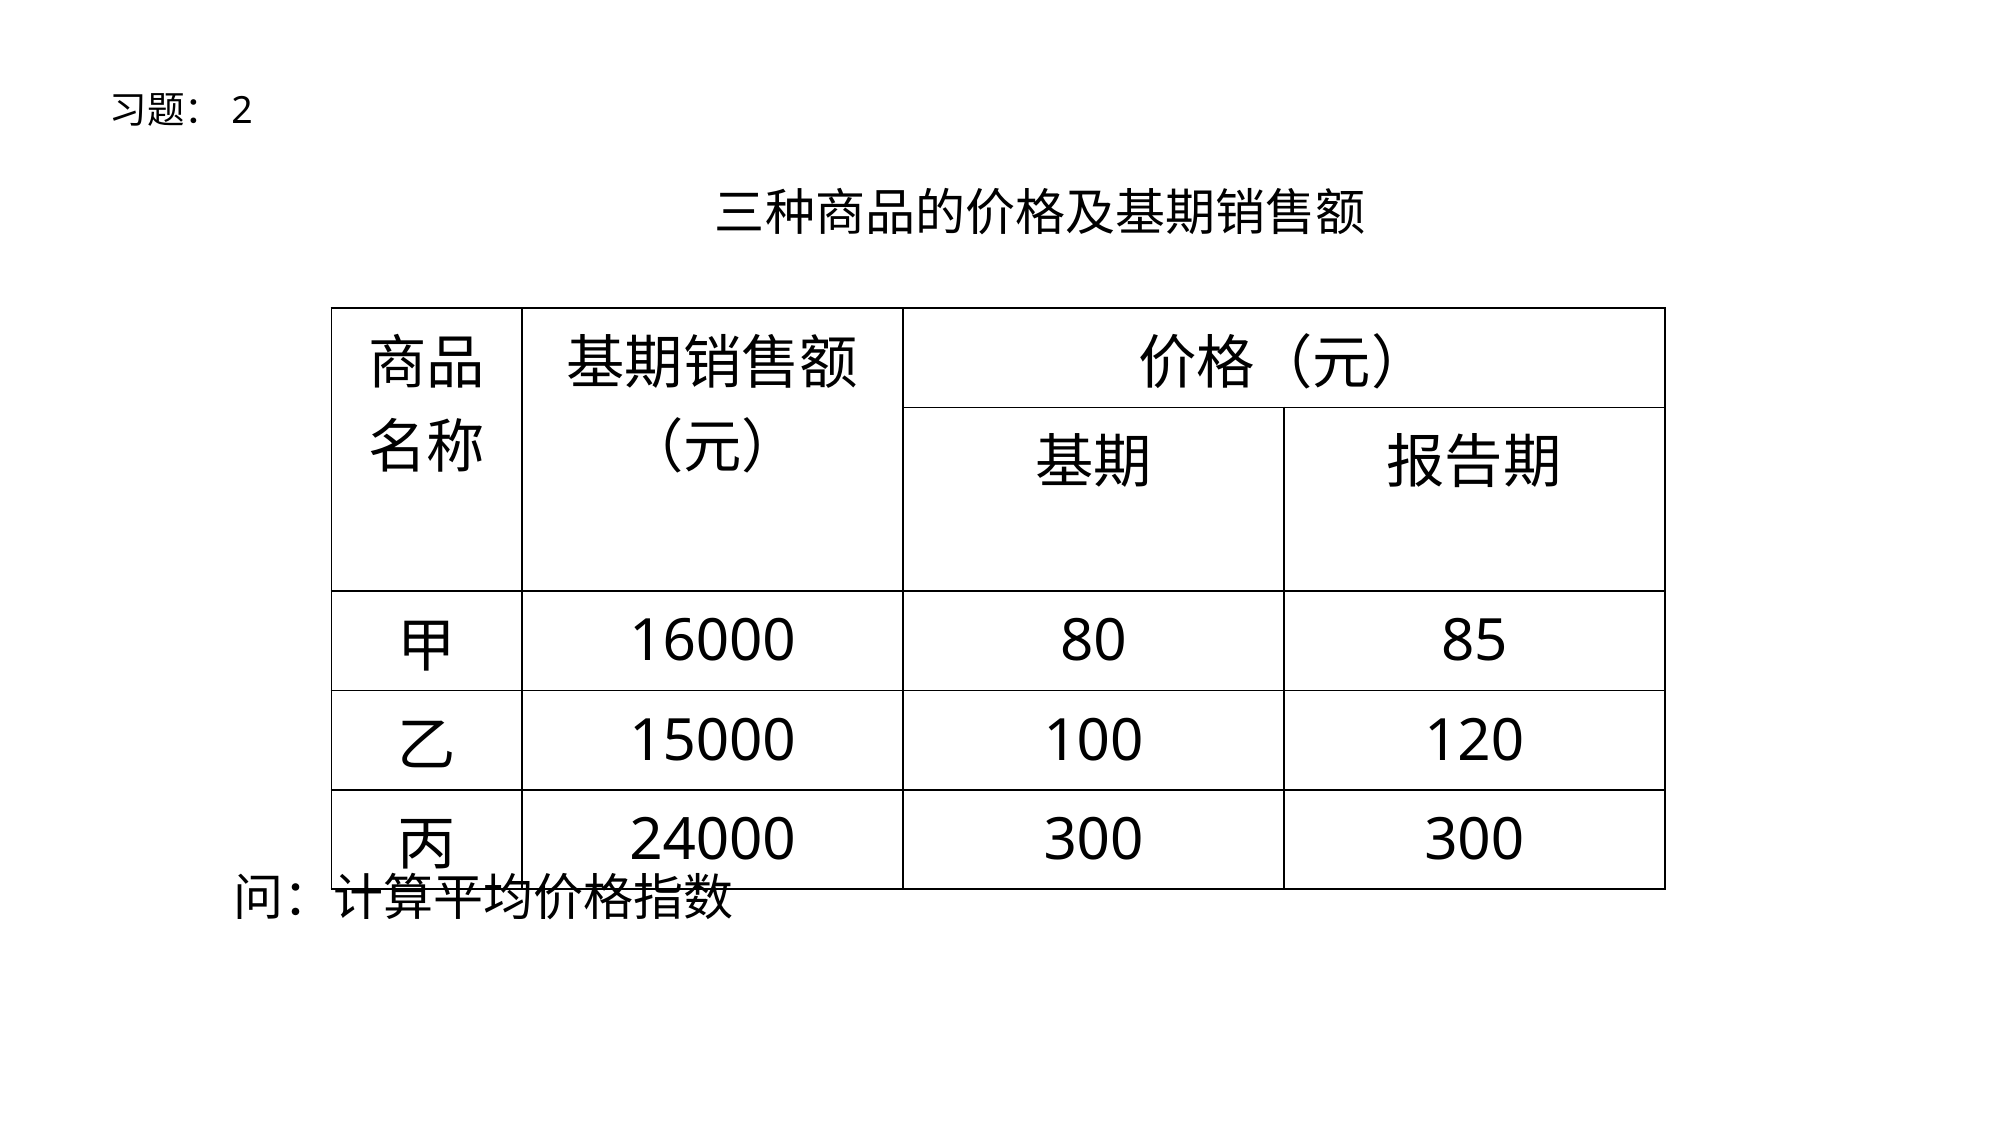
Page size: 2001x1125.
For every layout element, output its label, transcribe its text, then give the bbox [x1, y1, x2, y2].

table_cell 15000 [523, 691, 902, 789]
table_cell 报告期 [1285, 408, 1664, 590]
table_cell 85 [1285, 592, 1664, 690]
table_cell 丙 [332, 791, 521, 858]
table_cell 24000 [523, 791, 902, 888]
table_header 基期销售额 （元） [523, 309, 902, 590]
table_header 价格（元） [904, 309, 1664, 407]
table_cell 300 [904, 791, 1283, 888]
text_box 习题：2 [95, 78, 268, 139]
table_cell 基期 [904, 408, 1283, 590]
table_cell 120 [1285, 691, 1664, 789]
table_cell 甲 [332, 592, 521, 690]
table_cell 80 [904, 592, 1283, 690]
table_cell 300 [1285, 791, 1664, 888]
table_cell 乙 [332, 691, 521, 789]
text_box 问：计算平均价格指数 [218, 858, 749, 933]
table_header 商品名称 [332, 309, 521, 590]
table_cell 16000 [523, 592, 902, 690]
text_box 三种商品的价格及基期销售额 [700, 172, 1381, 248]
table_cell 100 [904, 691, 1283, 789]
